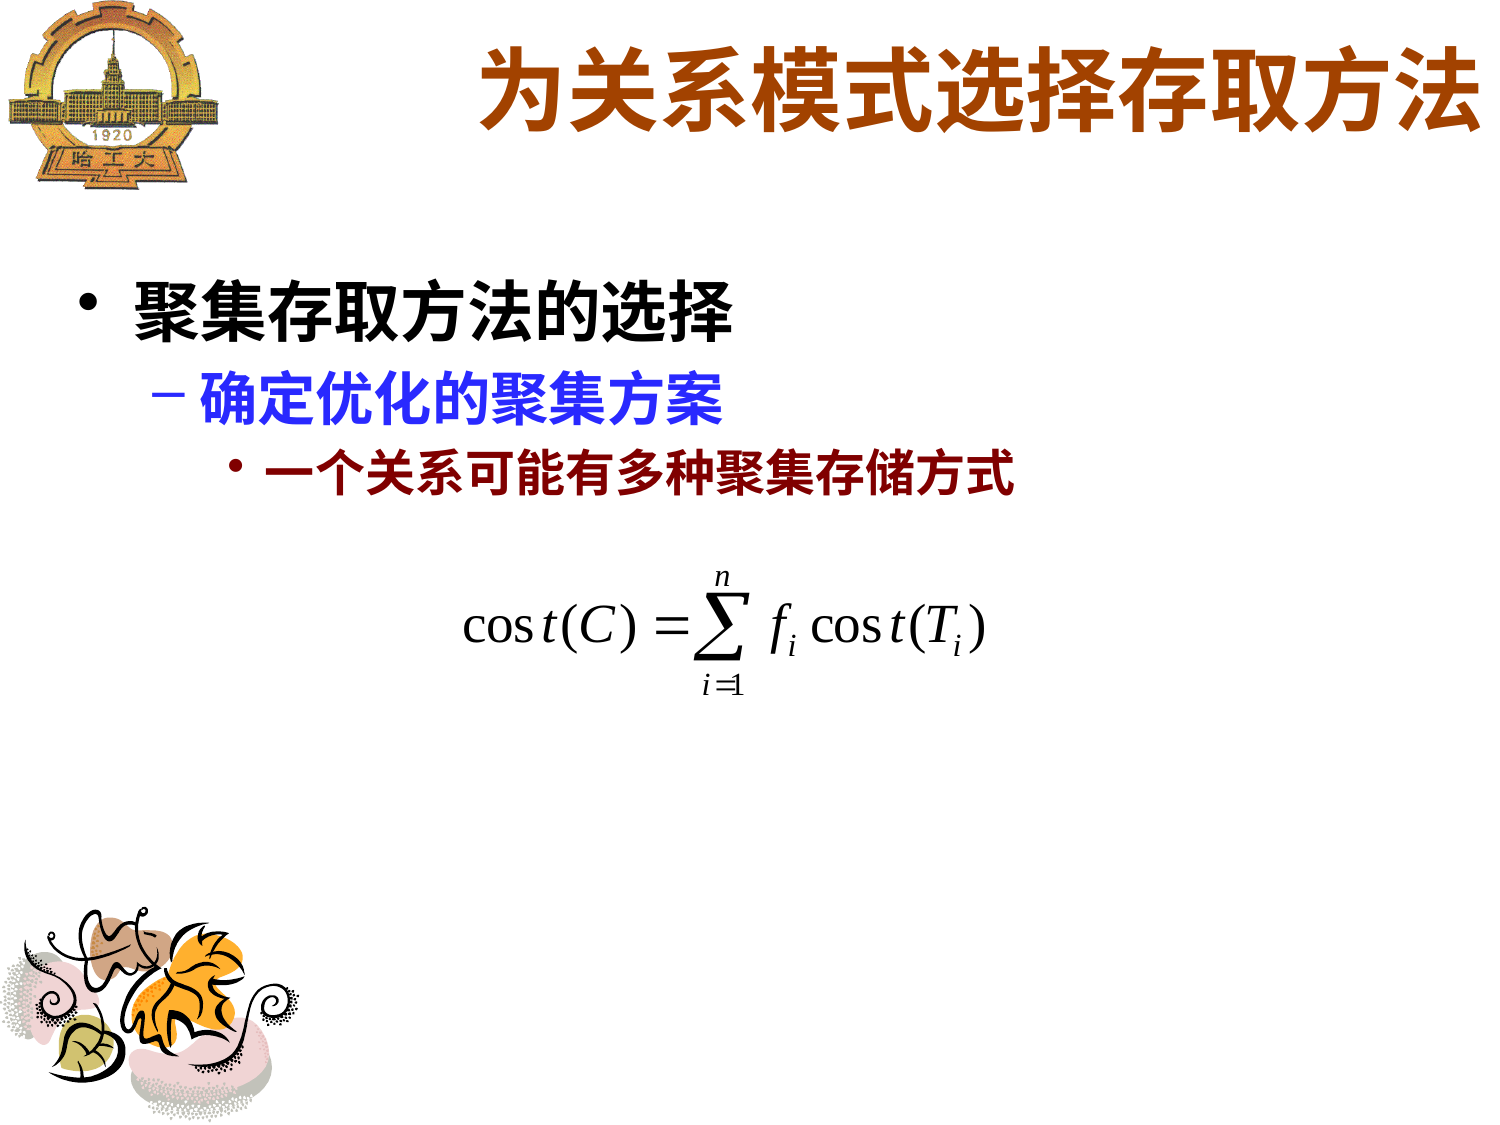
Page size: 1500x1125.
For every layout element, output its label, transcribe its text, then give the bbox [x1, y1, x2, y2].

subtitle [454, 550, 999, 708]
picture [0, 0, 219, 196]
title 为关系模式选择存取方法 [218, 0, 1500, 176]
subtitle 聚集存取方法的选择 确定优化的聚集方案 一个关系可能有多种聚集存储方式 [62, 262, 1353, 1006]
